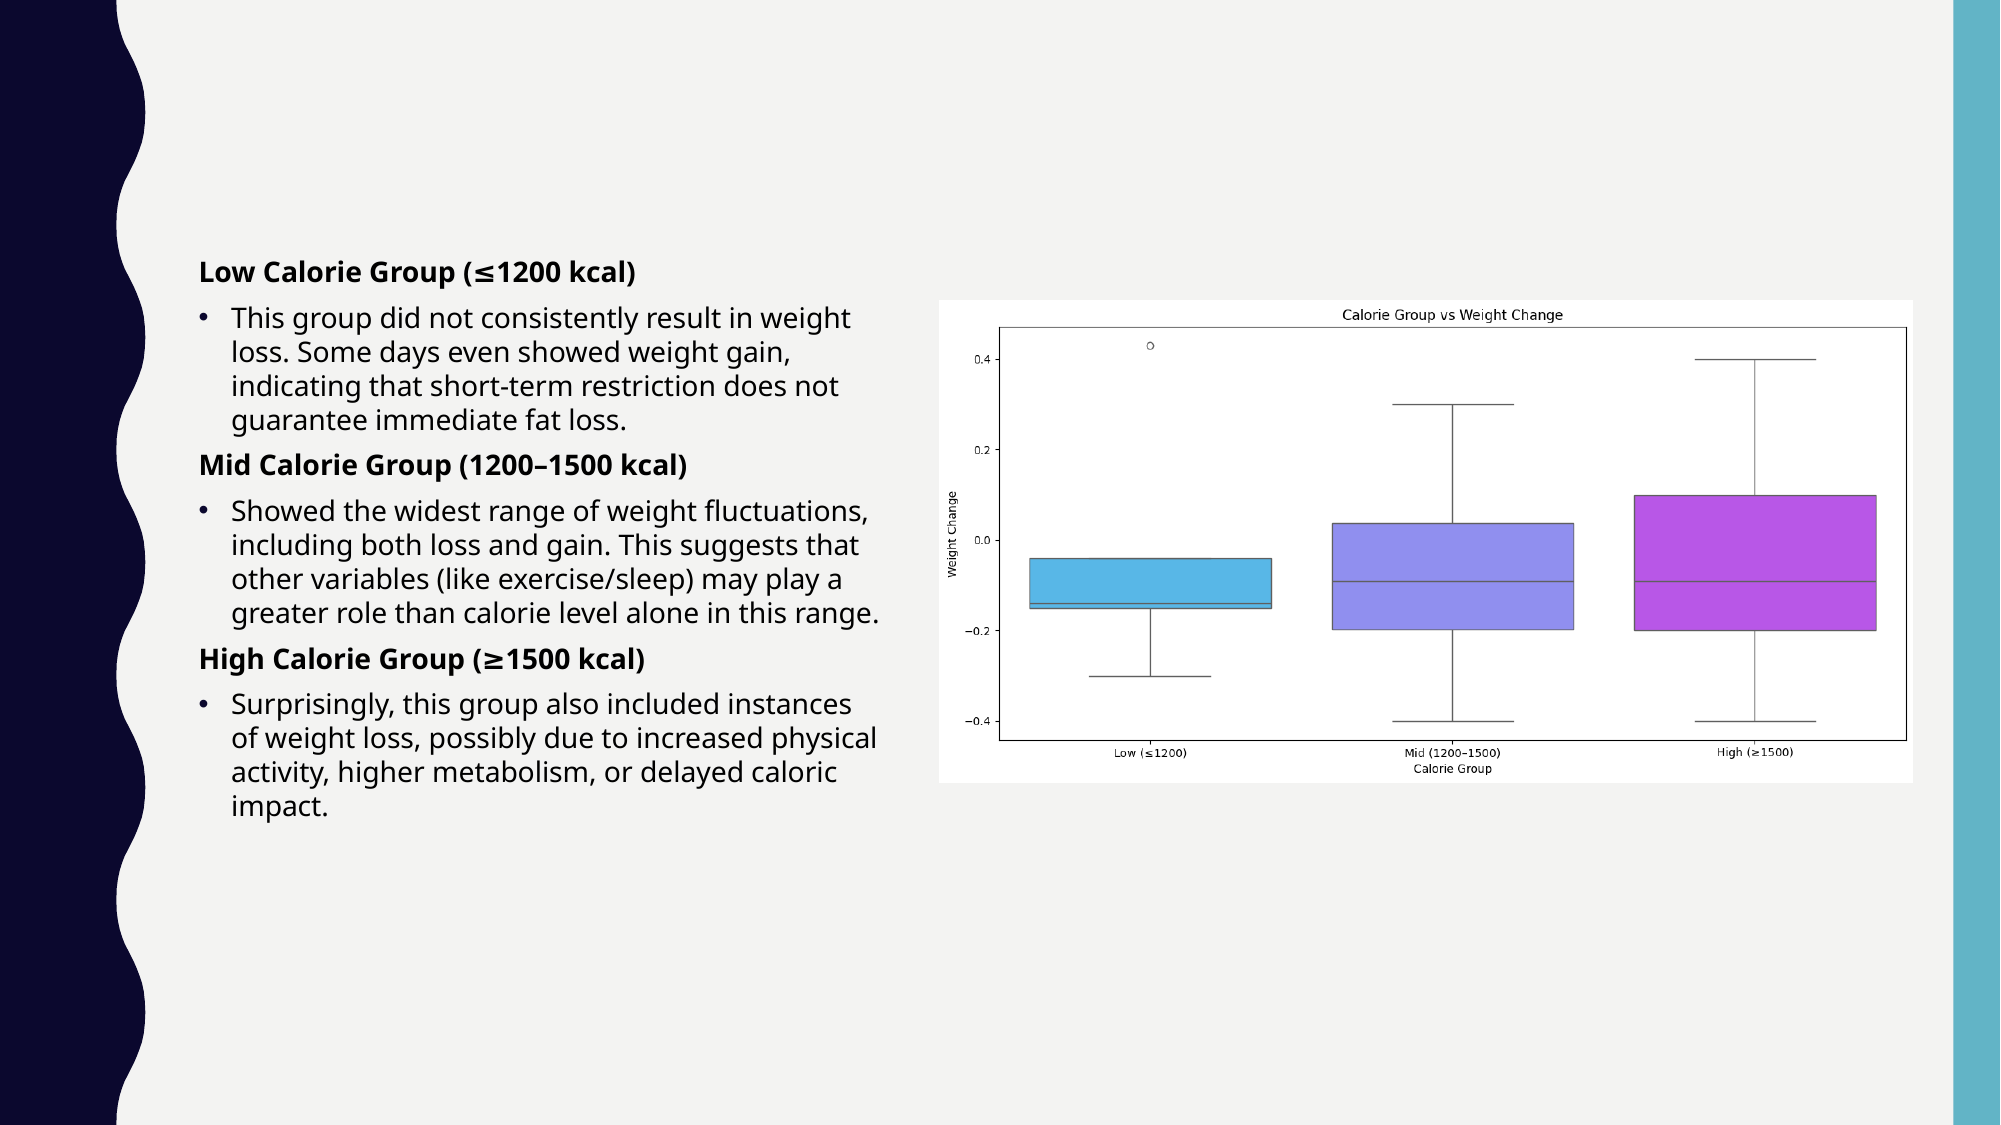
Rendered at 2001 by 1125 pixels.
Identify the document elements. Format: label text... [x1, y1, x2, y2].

picture [939, 300, 1913, 783]
list Low Calorie Group (≤1200 kcal) This group did not consistently result in weight loss. Some days even showed weight gain, indicating that short-term restriction does not guarantee immediate fat loss. Mid Calorie Group (1200–1500 kcal) Showed the widest range of weight fluctuations, including both loss and gain. This suggests that other variables (like exercise/sleep) may play a greater role than calorie level alone in this range. High Calorie Group (≥1500 kcal) Surprisingly, this group also included instances of weight loss, possibly due to increased physical activity, higher metabolism, or delayed caloric impact. [183, 246, 900, 862]
